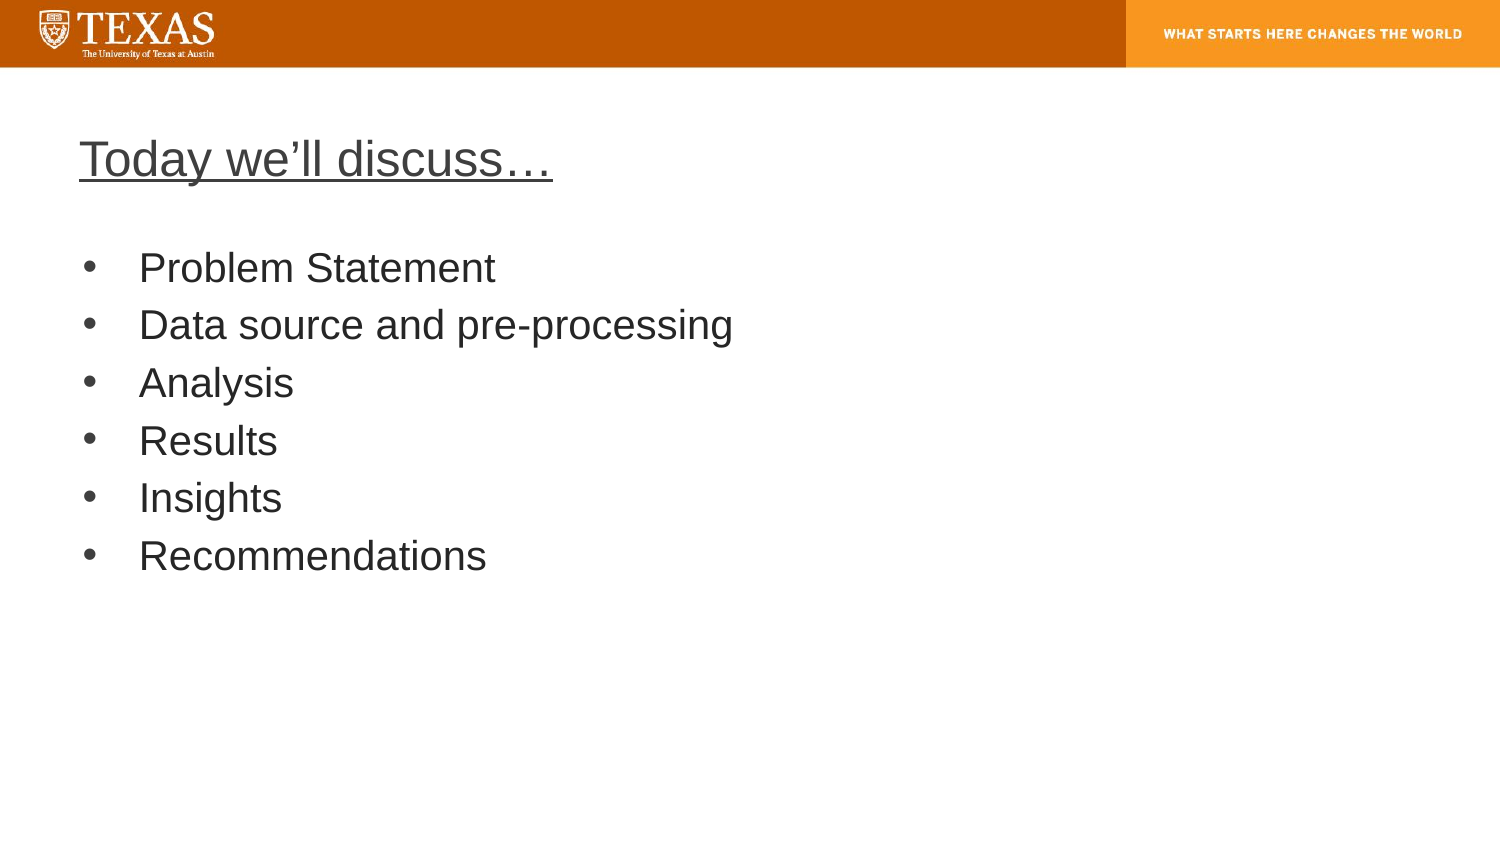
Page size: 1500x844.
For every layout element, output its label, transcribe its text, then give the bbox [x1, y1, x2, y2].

picture [0, 0, 1500, 844]
list Problem Statement​ Data source and pre-processing Analysis Results Insights Recommendations [48, 233, 1399, 712]
title Today we’ll discuss… [63, 86, 1414, 227]
